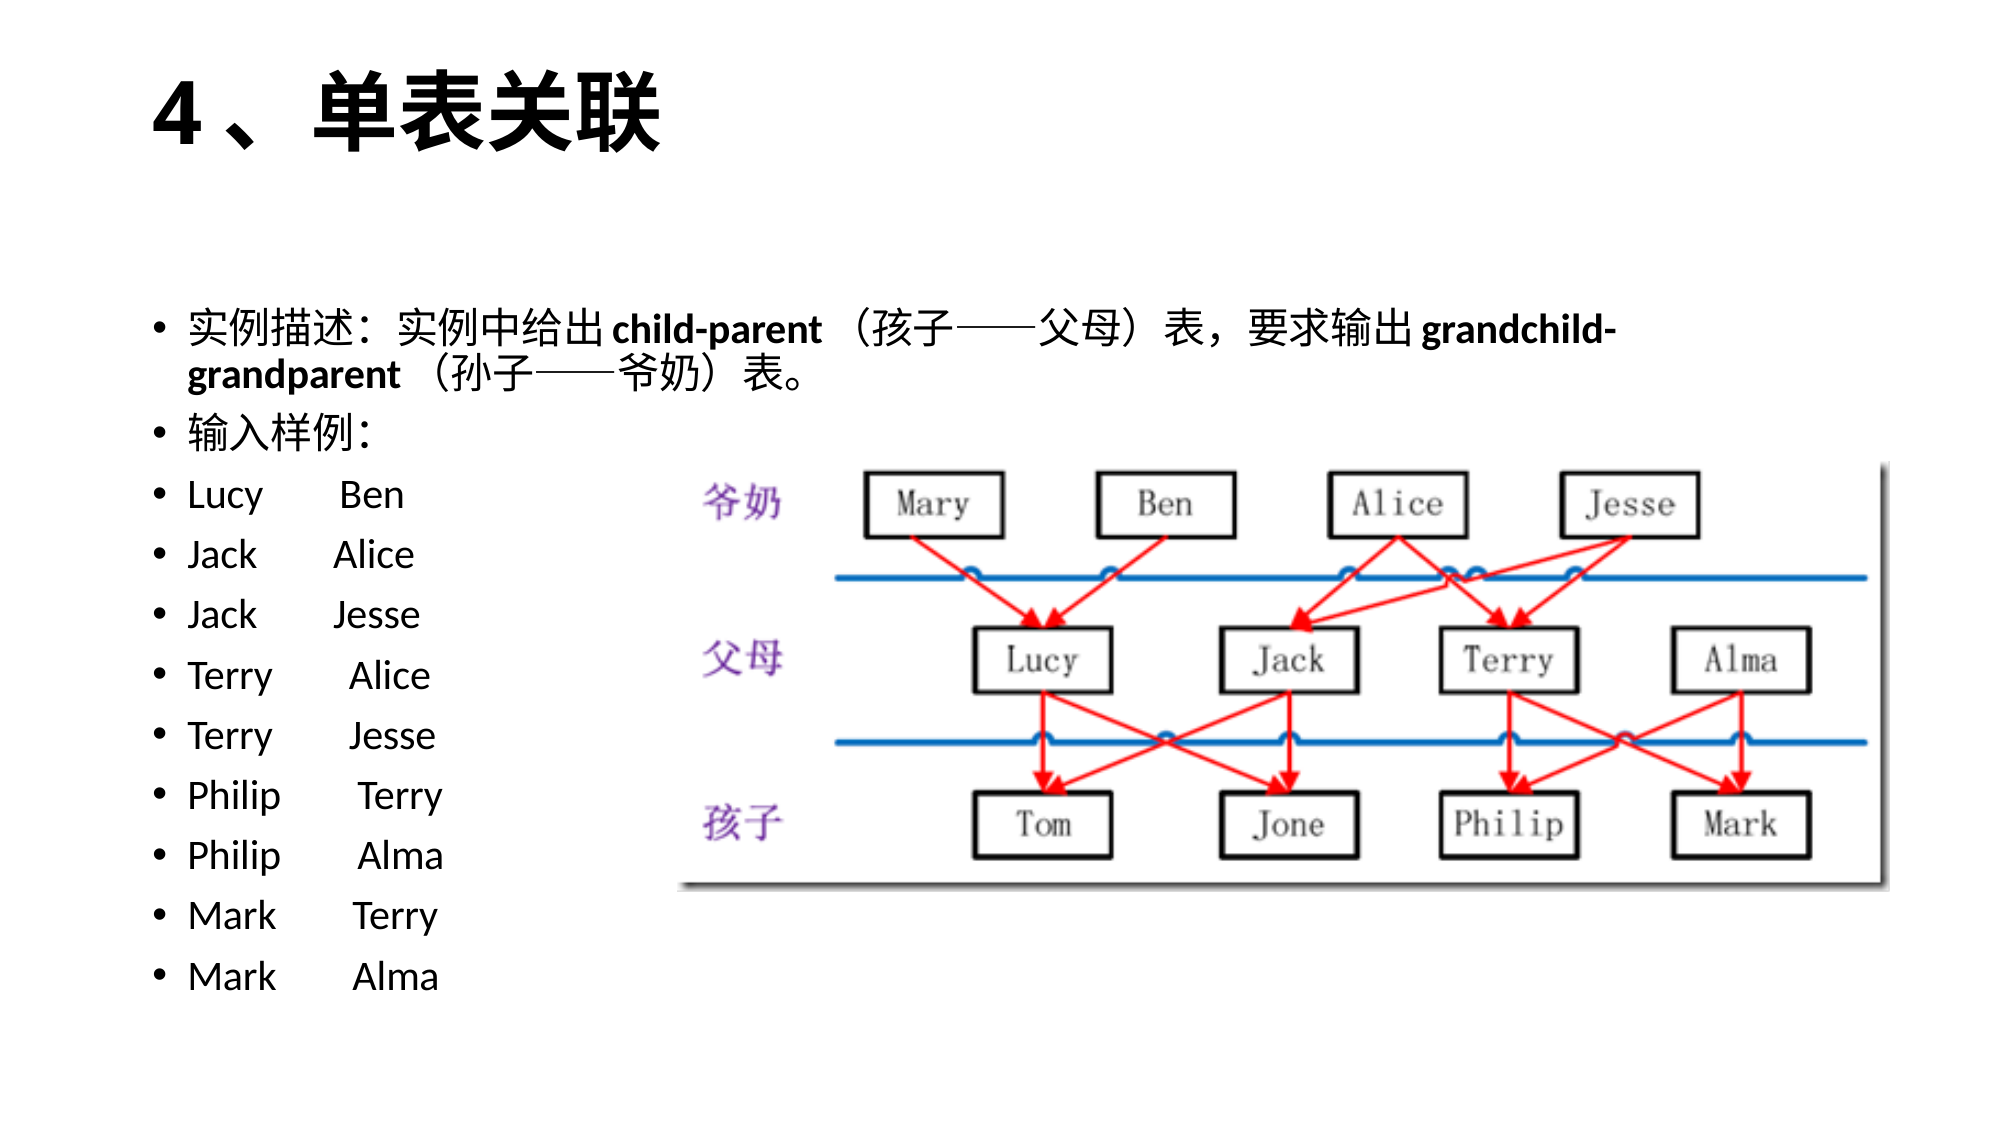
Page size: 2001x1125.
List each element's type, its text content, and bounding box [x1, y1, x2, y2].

picture [677, 461, 1892, 894]
list 实例描述：实例中给出child-parent（孩子——父母）表，要求输出grandchild-grandparent（孙子——爷奶）表。 输入样例： Lucy Ben Jack Alice Jack Jesse Terry Alice Terry Jesse Philip Terry Philip Alma Mark Terry Mark Alma [137, 299, 1863, 1014]
title 4、单表关联 [137, 59, 1863, 278]
